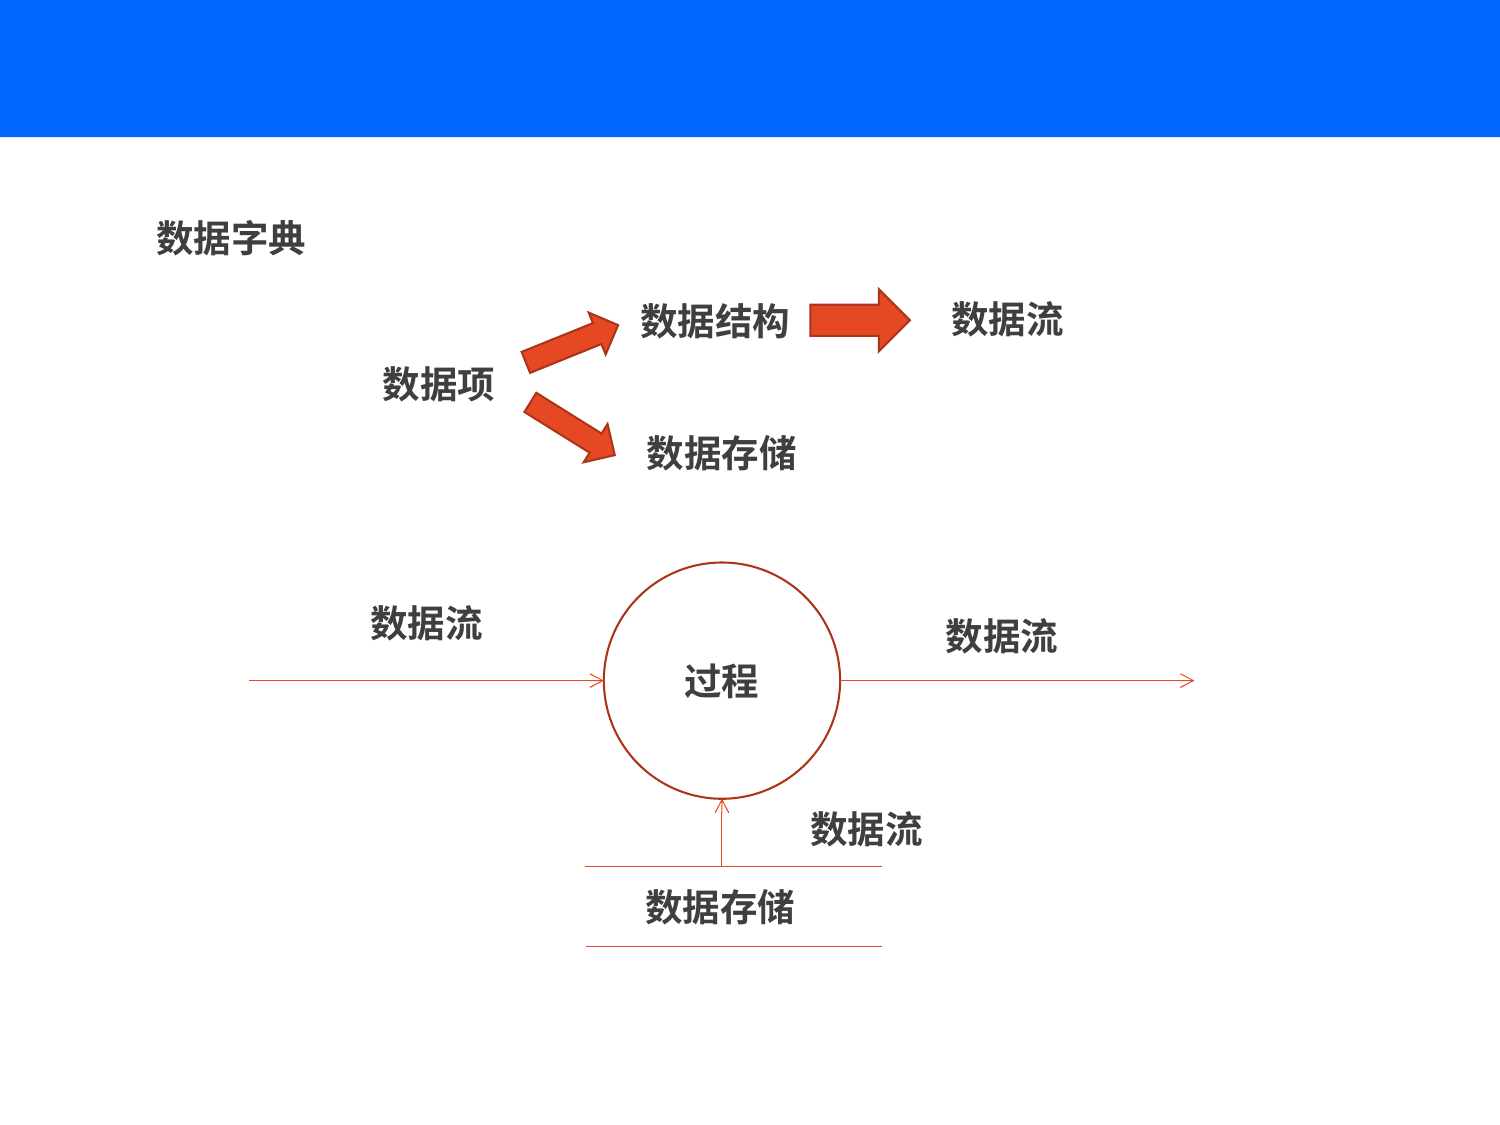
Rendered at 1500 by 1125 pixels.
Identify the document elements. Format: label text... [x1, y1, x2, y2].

text_box 数据结构 [595, 290, 836, 351]
text_box 数据存储 [601, 422, 842, 483]
text_box [522, 391, 617, 464]
text_box 数据流 [930, 288, 1085, 349]
text_box [809, 286, 912, 354]
text_box 数据项 [318, 353, 559, 414]
text_box 数据字典 [115, 208, 348, 268]
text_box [249, 562, 1195, 947]
text_box [520, 310, 620, 375]
